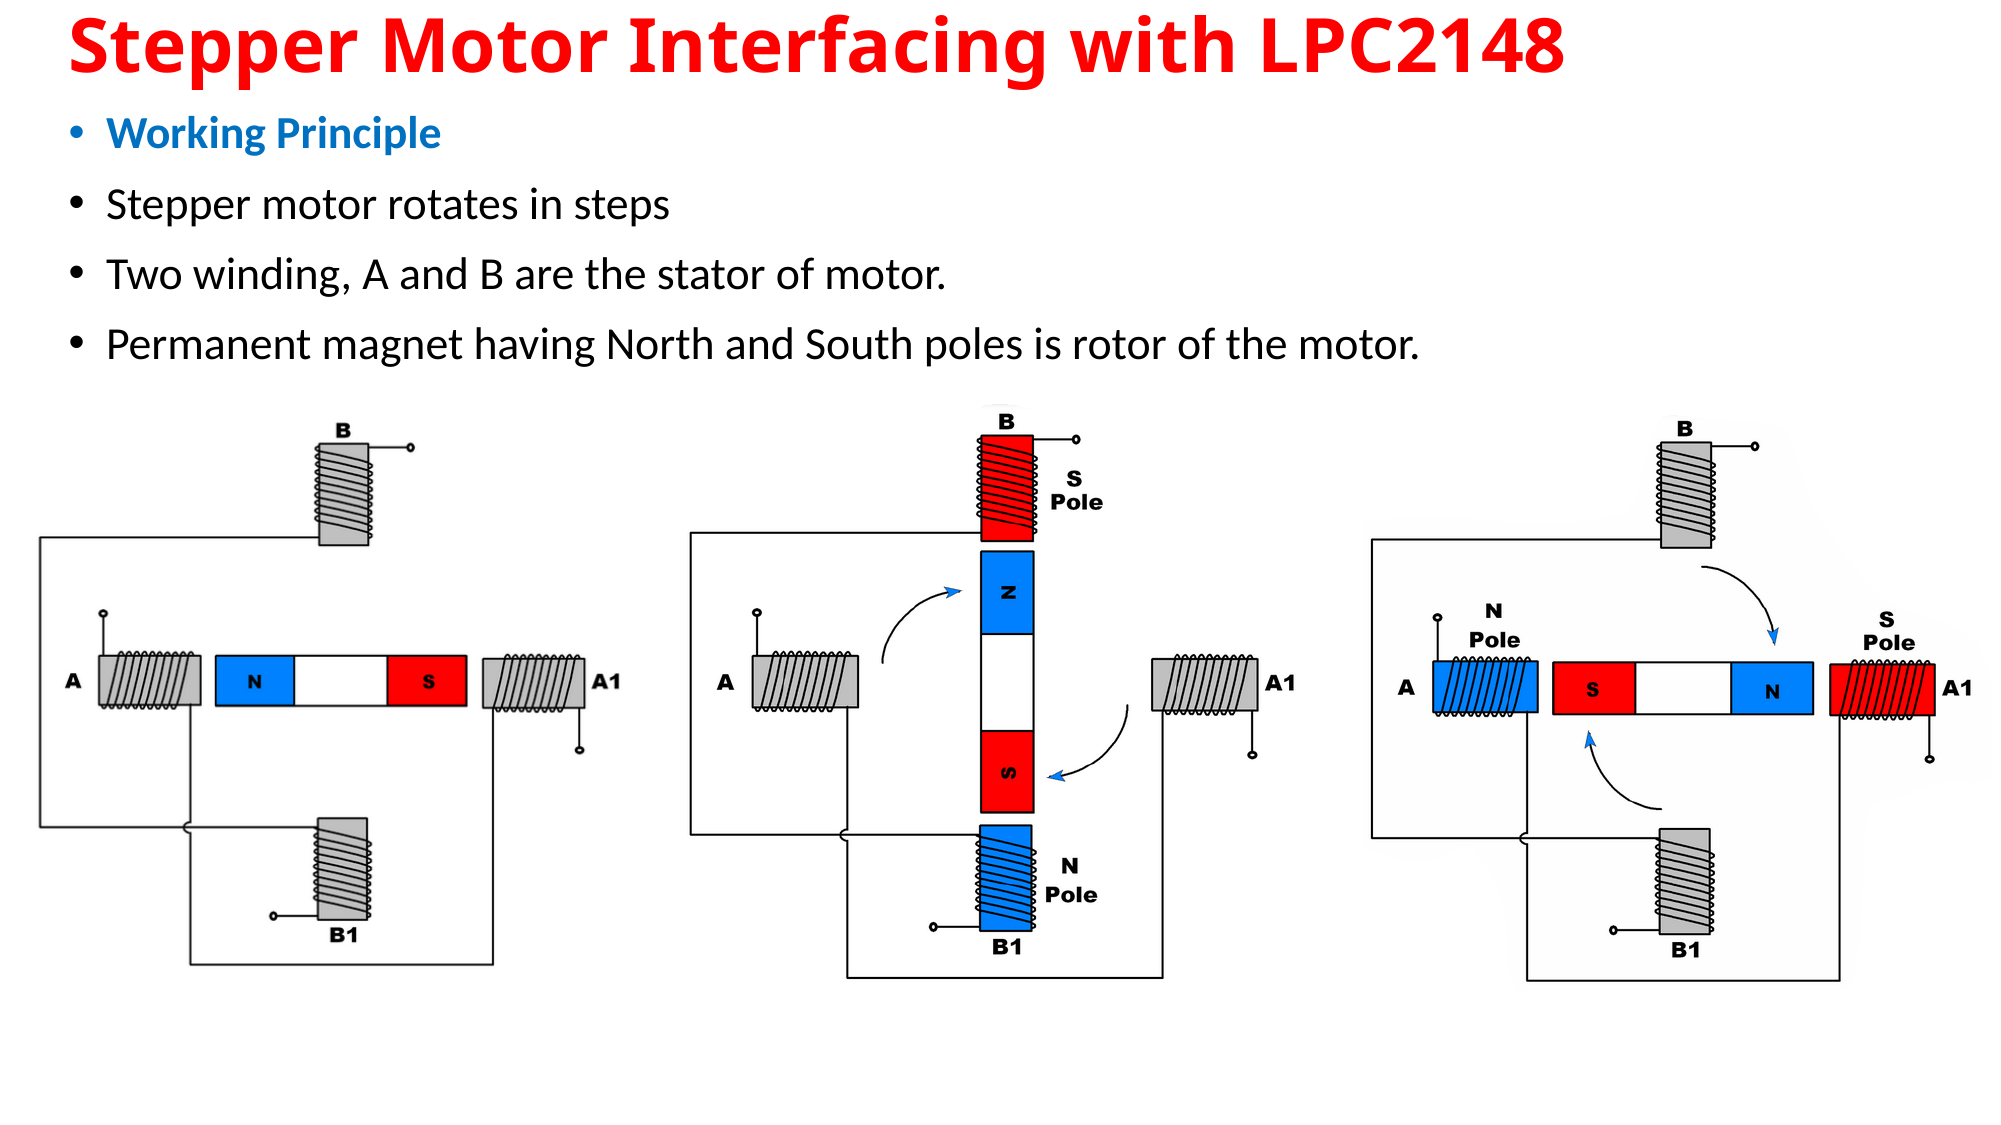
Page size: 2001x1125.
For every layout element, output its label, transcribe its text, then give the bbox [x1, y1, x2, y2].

picture [1345, 414, 2000, 995]
list Working Principle Stepper motor rotates in steps Two winding, A and B are the stator of motor. Permanent magnet having North and South poles is rotor of the motor. [53, 101, 1942, 1092]
title Stepper Motor Interfacing with LPC2148 [53, 0, 1942, 97]
picture [653, 403, 1307, 1005]
picture [0, 403, 640, 995]
